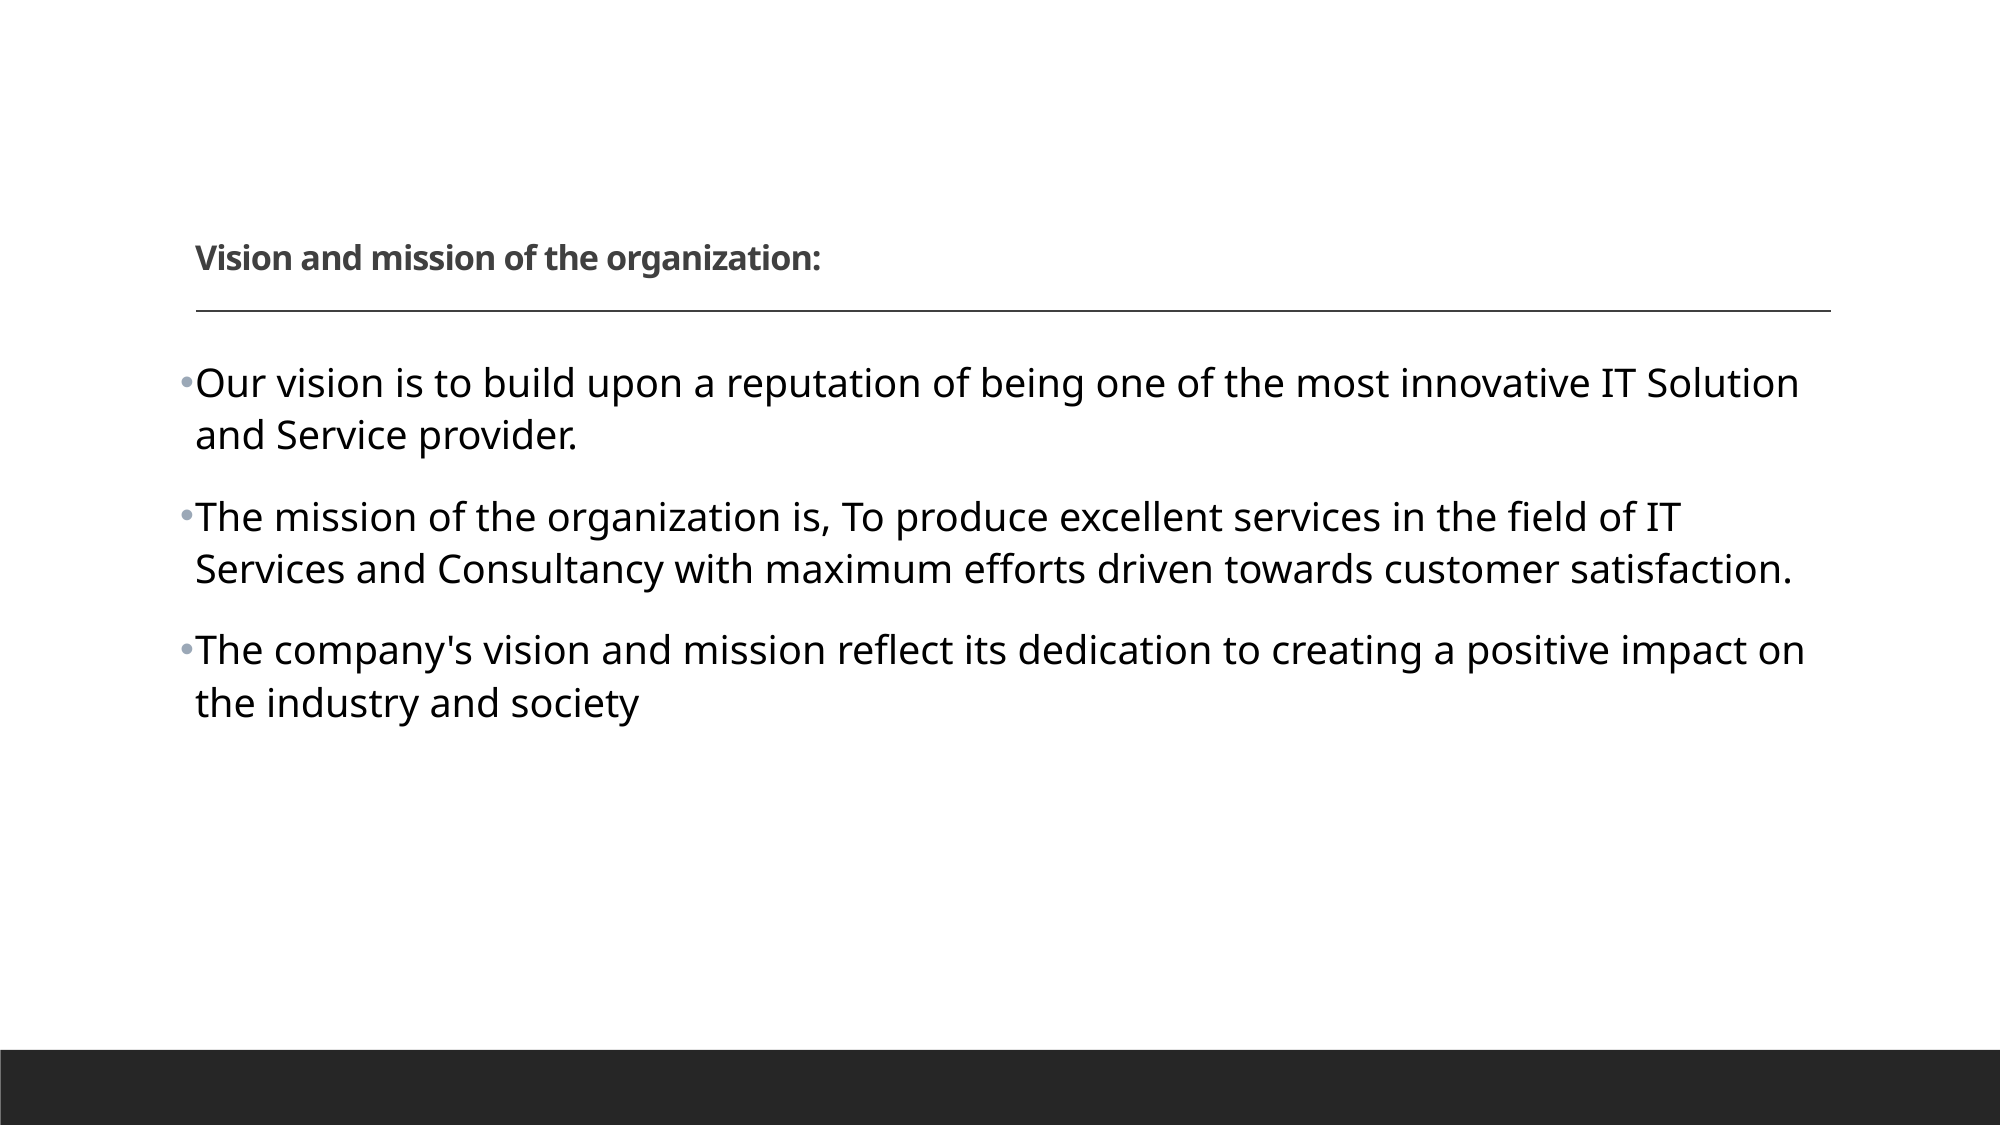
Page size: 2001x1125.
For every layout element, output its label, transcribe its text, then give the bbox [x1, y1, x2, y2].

title Vision and mission of the organization: [180, 47, 1830, 285]
list Our vision is to build upon a reputation of being one of the most innovative IT Solution and Service provider. The mission of the organization is, To produce excellent services in the field of IT Services and Consultancy with maximum efforts driven towards customer satisfaction. The company's vision and mission reflect its dedication to creating a positive impact on the industry and society [180, 345, 1830, 963]
